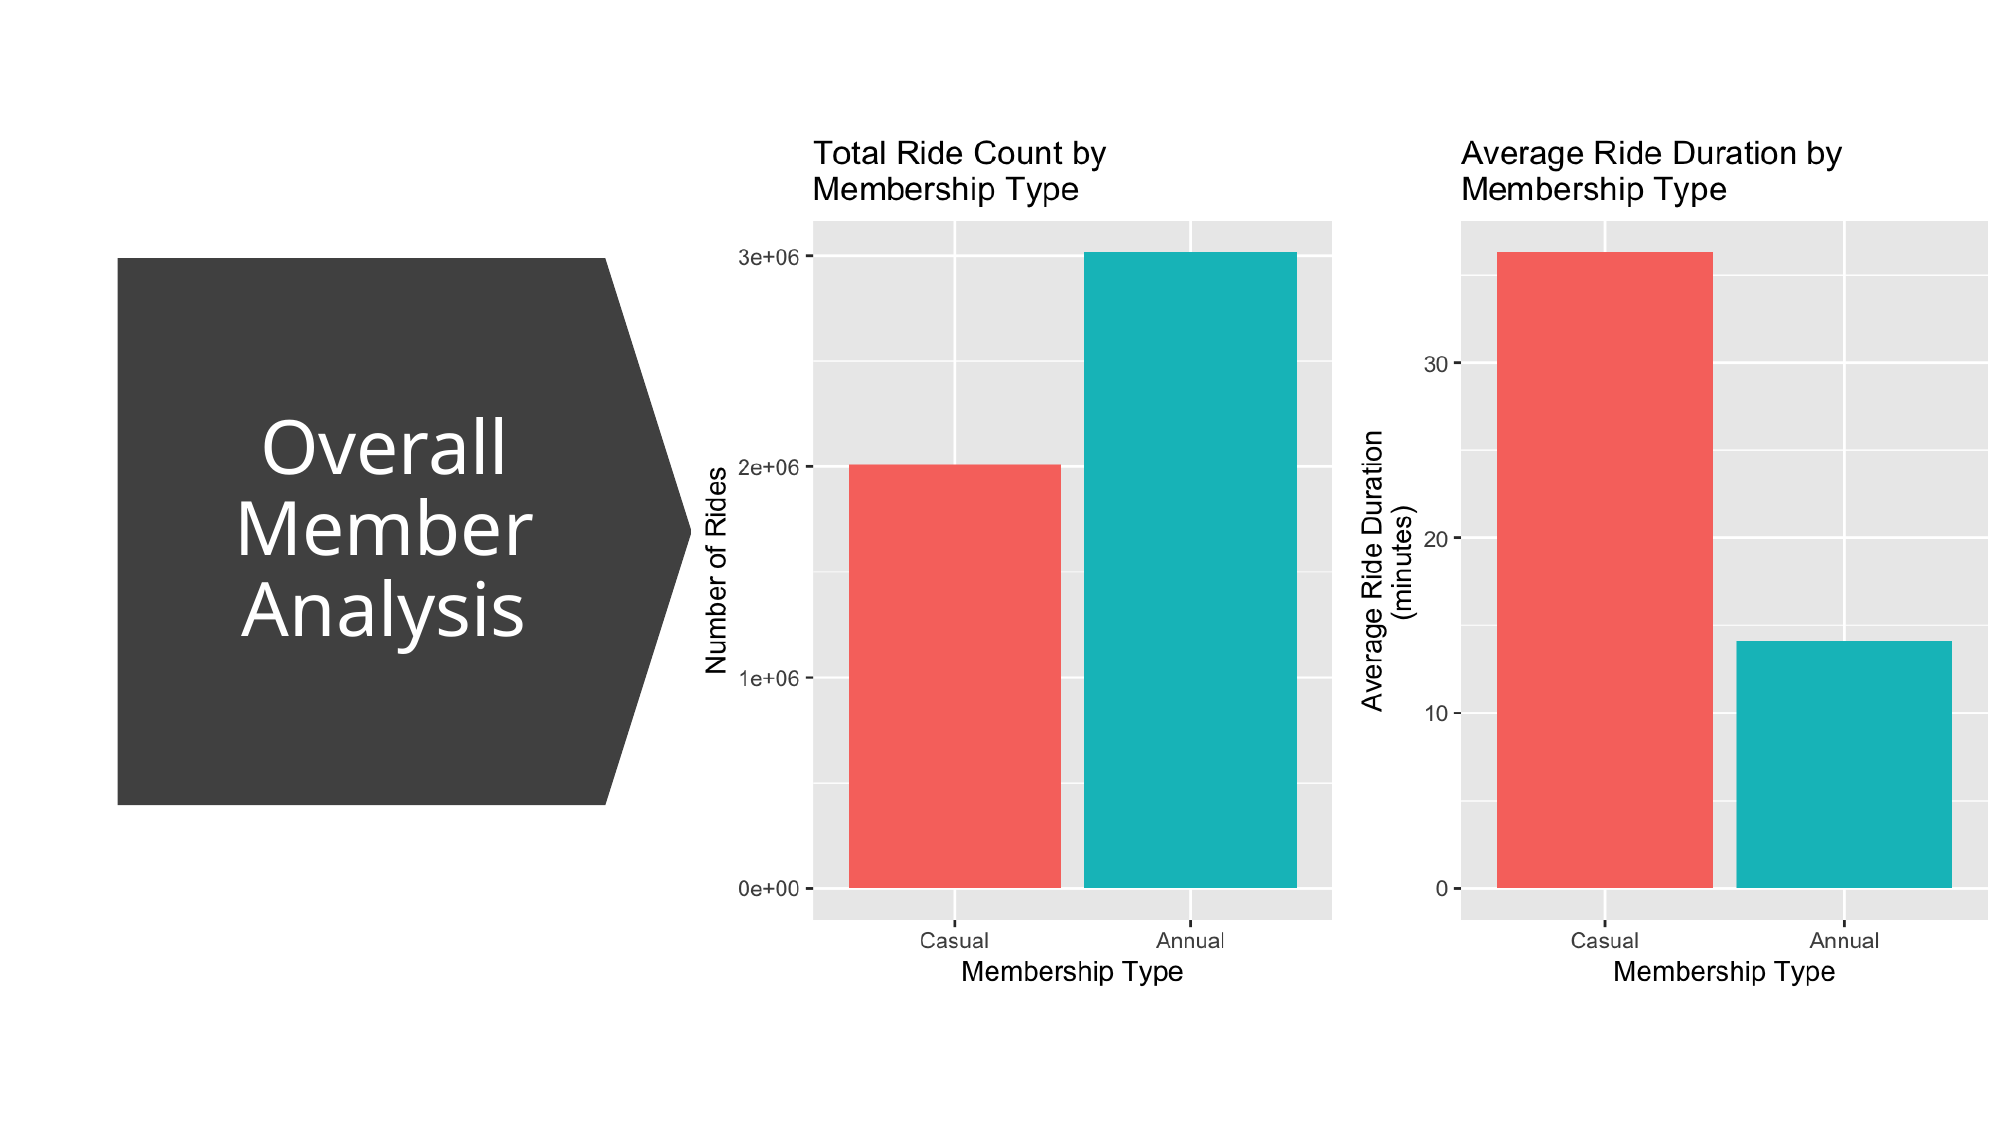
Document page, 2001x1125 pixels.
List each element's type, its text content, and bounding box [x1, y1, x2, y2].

picture [691, 126, 1346, 999]
picture [1347, 126, 2000, 999]
text_box [116, 257, 691, 807]
title Overall Member Analysis [168, 322, 601, 741]
